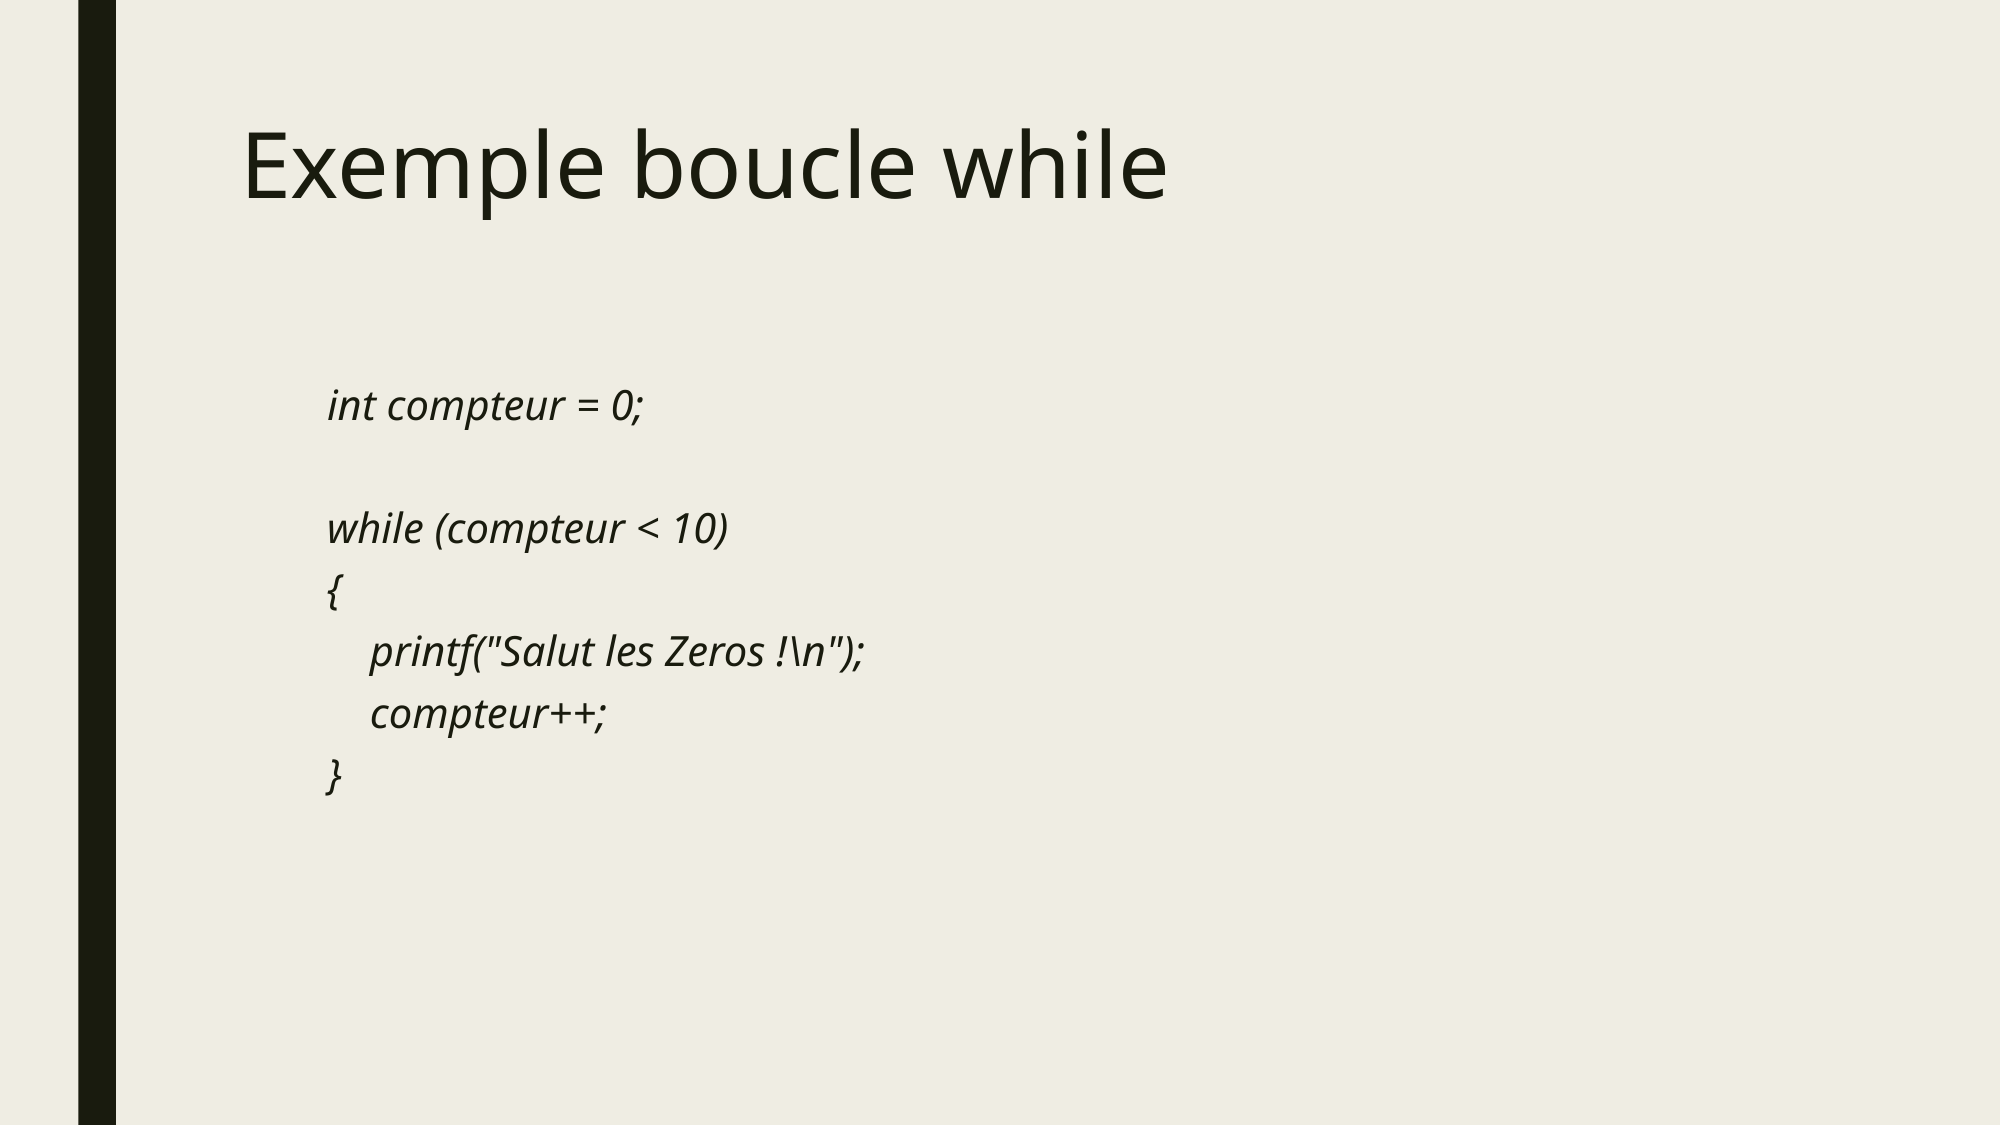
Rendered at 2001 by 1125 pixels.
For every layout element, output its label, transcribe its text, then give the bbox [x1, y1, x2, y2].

list int compteur = 0; while (compteur < 10) { printf("Salut les Zeros !\n"); compteur++; } [225, 375, 1800, 963]
title Exemple boucle while [225, 112, 1800, 357]
